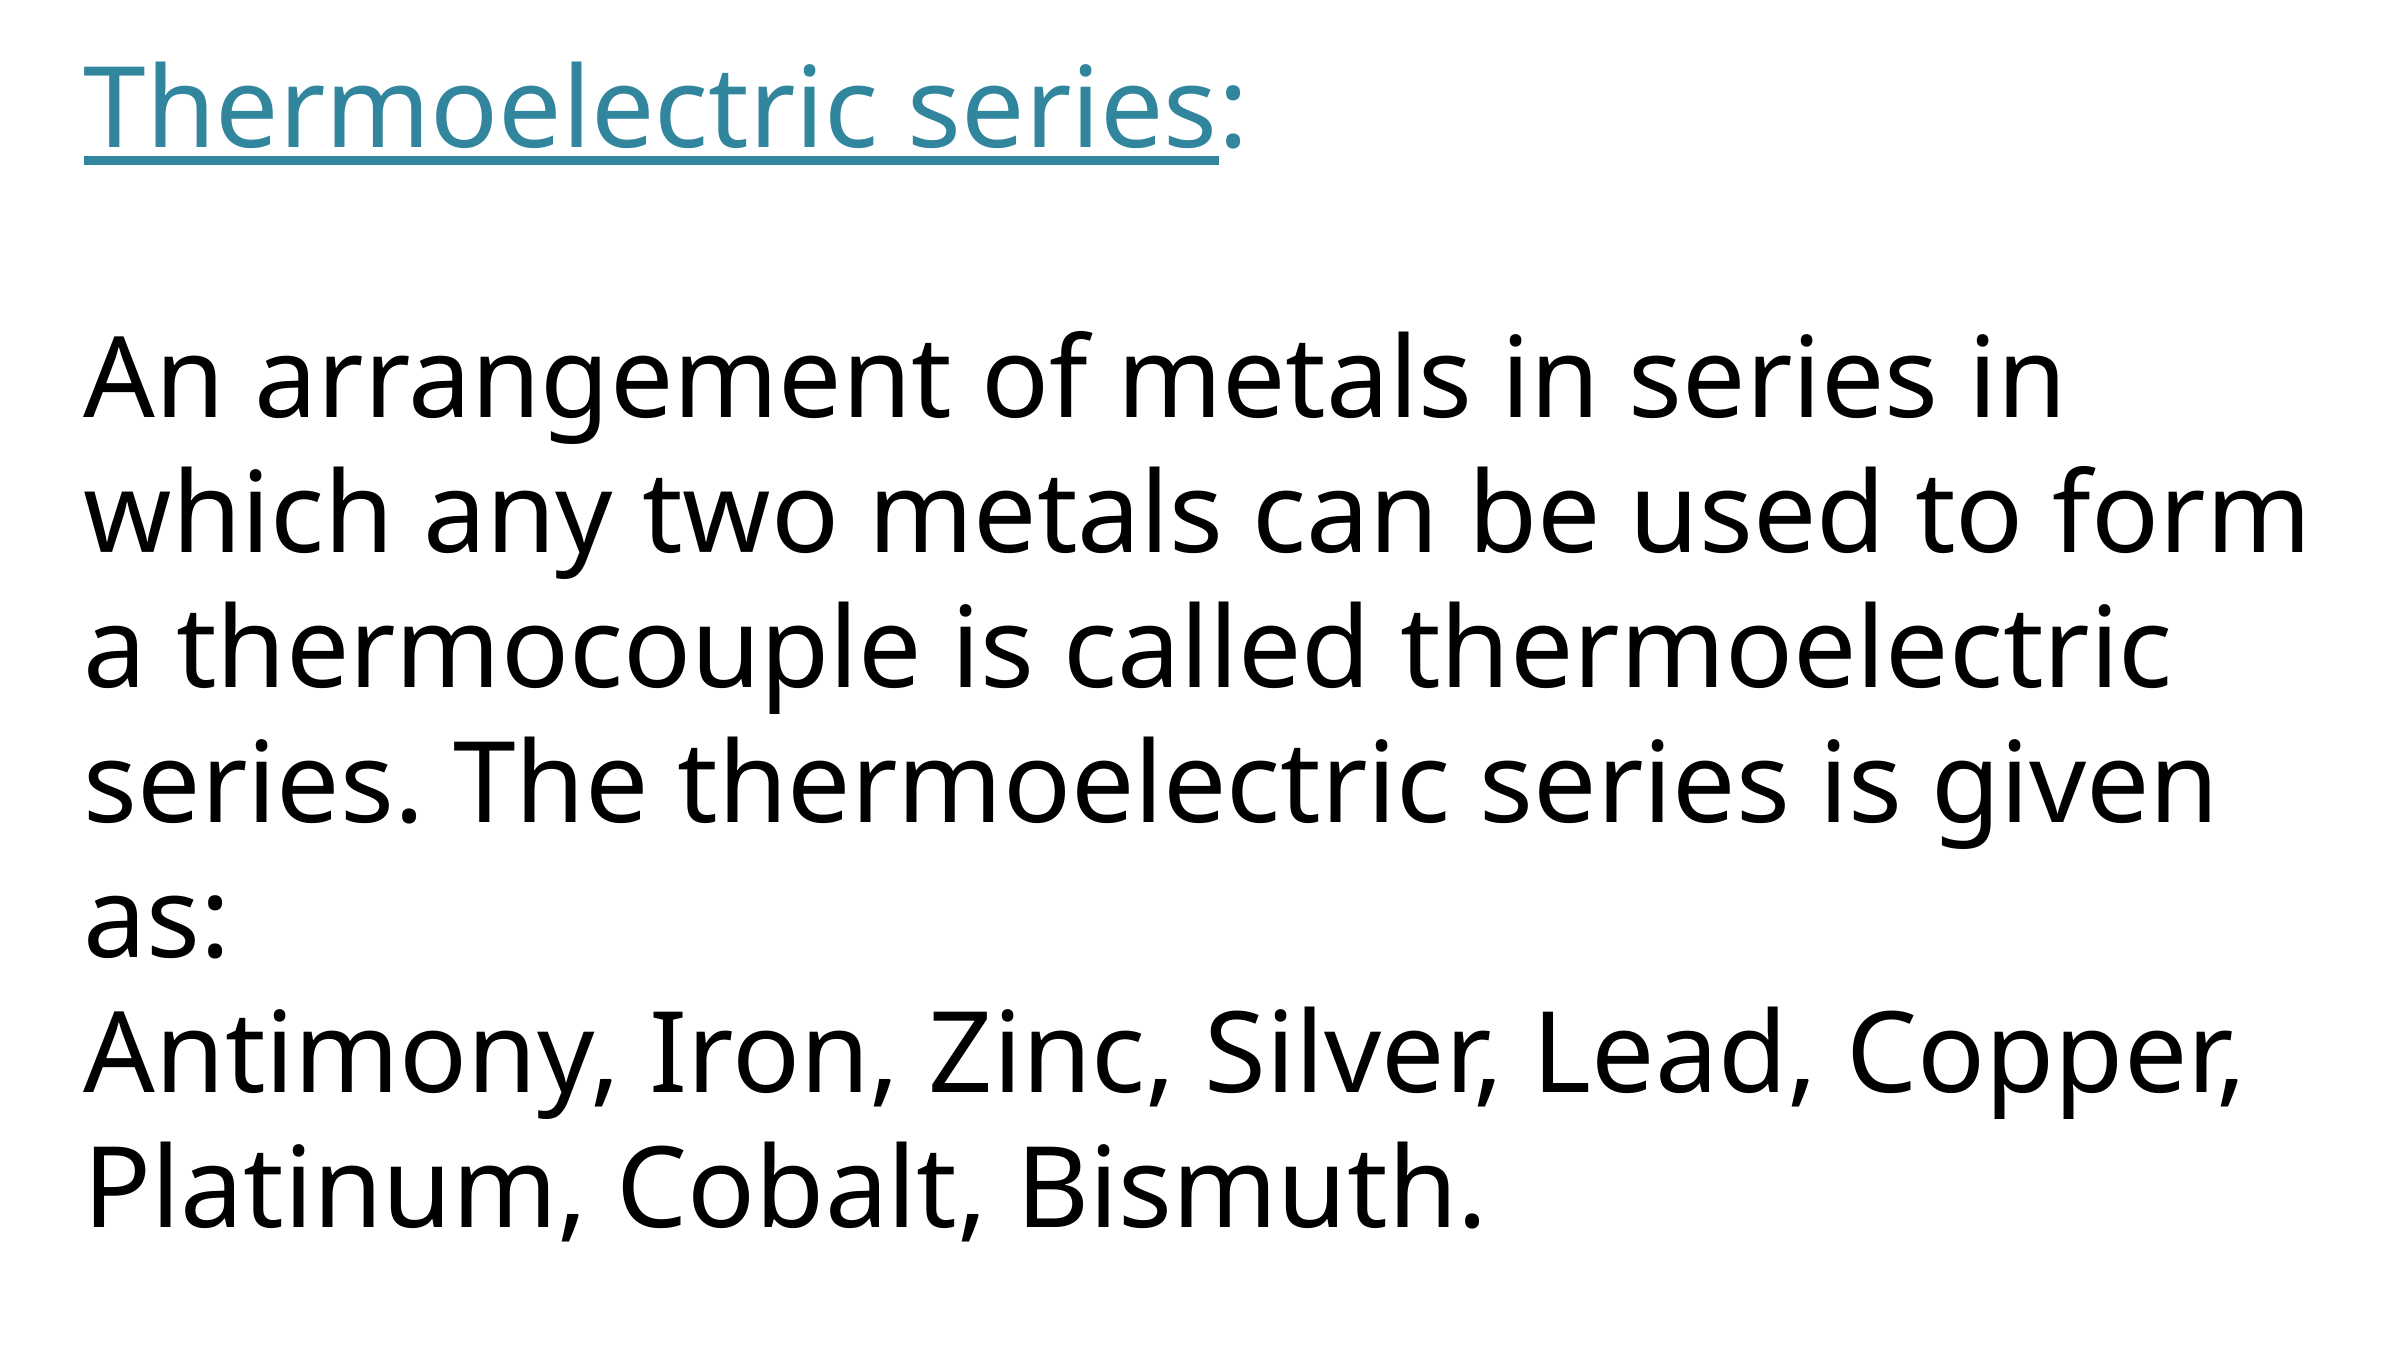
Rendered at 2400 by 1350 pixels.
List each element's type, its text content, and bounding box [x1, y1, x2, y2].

title Thermoelectric series: An arrangement of metals in series in which any two metals can be used to form a thermocouple is called thermoelectric series. The thermoelectric series is given as: Antimony, Iron, Zinc, Silver, Lead, Copper, Platinum, Cobalt, Bismuth. [62, 0, 2350, 1350]
